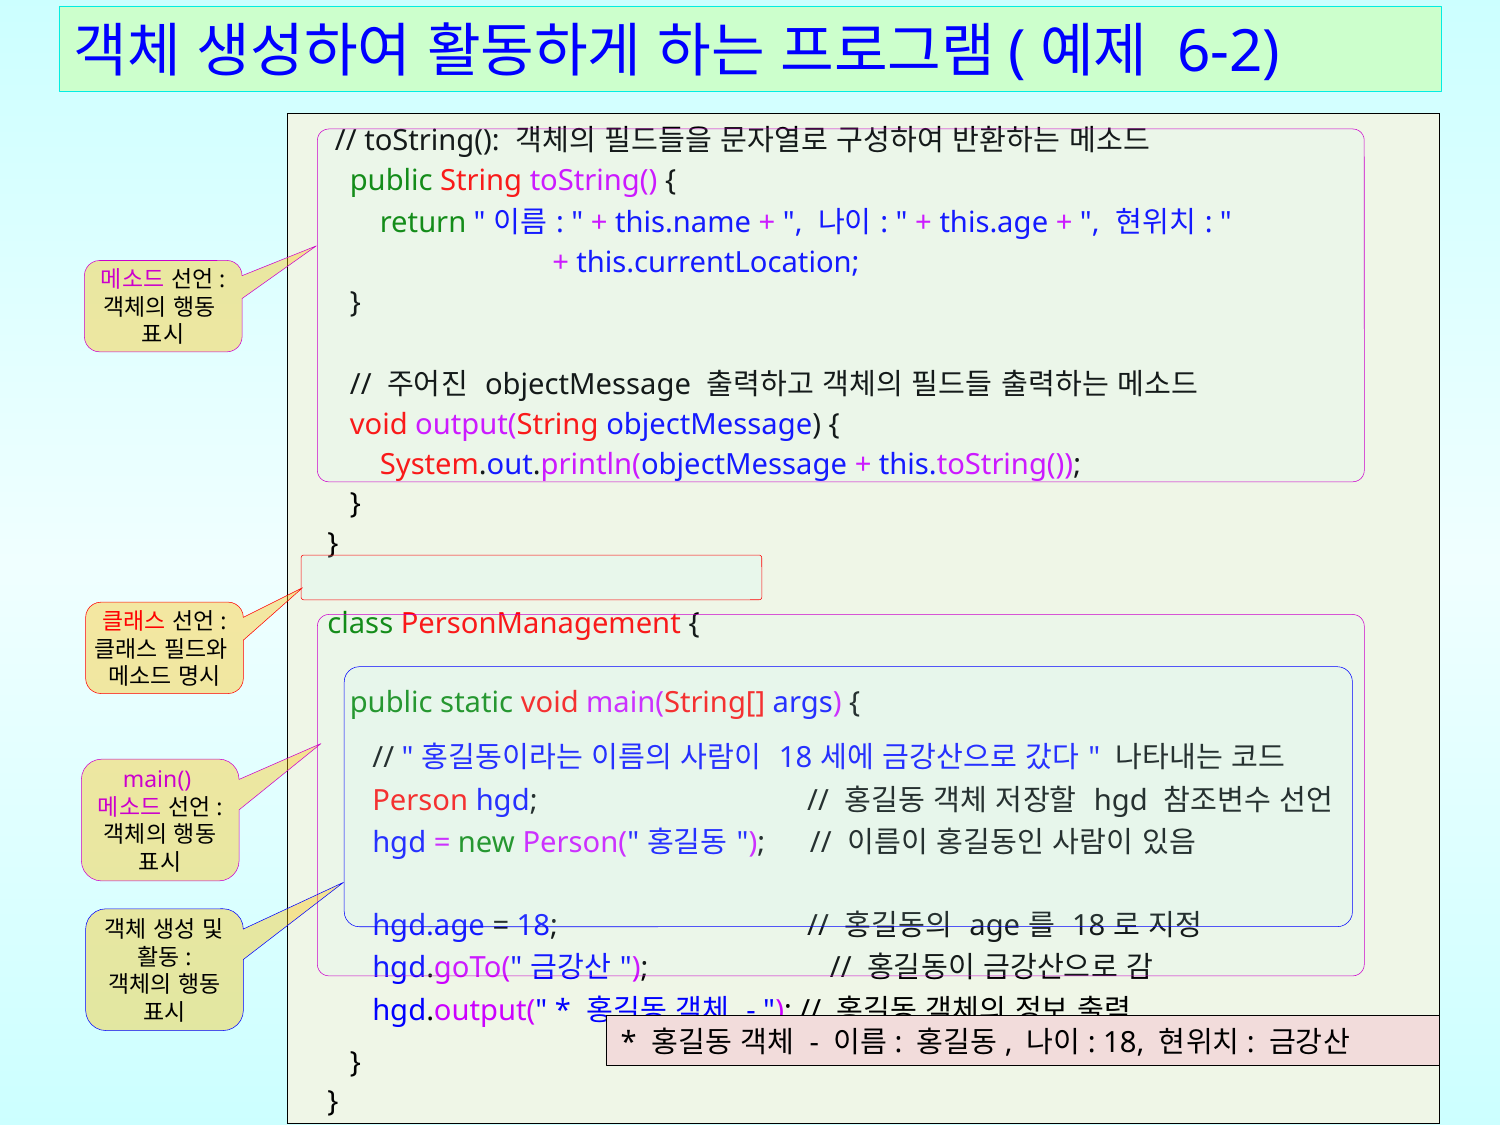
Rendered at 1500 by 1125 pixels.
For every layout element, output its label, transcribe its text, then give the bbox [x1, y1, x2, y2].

text_box main() 메소드 선언: 객체의 행동 표시 [81, 743, 322, 881]
text_box 객체 생성 및 활동: 객체의 행동 표시 [85, 882, 344, 1031]
text_box [315, 612, 1367, 978]
text_box 메소드 선언: 객체의 행동 표시 [84, 245, 317, 352]
text_box [299, 552, 764, 602]
text_box [315, 126, 1367, 484]
text_box * 홍길동 객체 - 이름: 홍길동, 나이: 18, 현위치: 금강산 [605, 1015, 1439, 1066]
text_box 객체 생성하여 활동하게 하는 프로그램(예제 6-2) [58, 5, 1441, 92]
text_box 클래스 선언: 클래스 필드와 메소드 명시 [85, 589, 299, 694]
text_box [342, 664, 1355, 929]
table_header // toString(): 객체의 필드들을 문자열로 구성하여 반환하는 메소드 public String toString() { return "이름: " + this.name + ", 나이: " + this.age + ", 현위치: " + this.currentLocation; } // 주어진 objectMessage 출력하고 객체의 필드들 출력하는 메소드 void output(String objectMessage) { System.out.println(objectMessage + this.toString()); } } class PersonManagement { public static void main(String[] args) { // "홍길동이라는 이름의 사람이 18세에 금강산으로 갔다" 나타내는 코드 Person hgd; // 홍길동 객체 저장할 hgd 참조변수 선언 hgd = new Person("홍길동"); // 이름이 홍길동인 사람이 있음 hgd.age = 18; // 홍길동의 age를 18로 지정 hgd.goTo("금강산"); // 홍길동이 금강산으로 감 hgd.output(" * 홍길동 객체 - "); // 홍길동 객체의 정보 출력 } } [288, 114, 1439, 1123]
